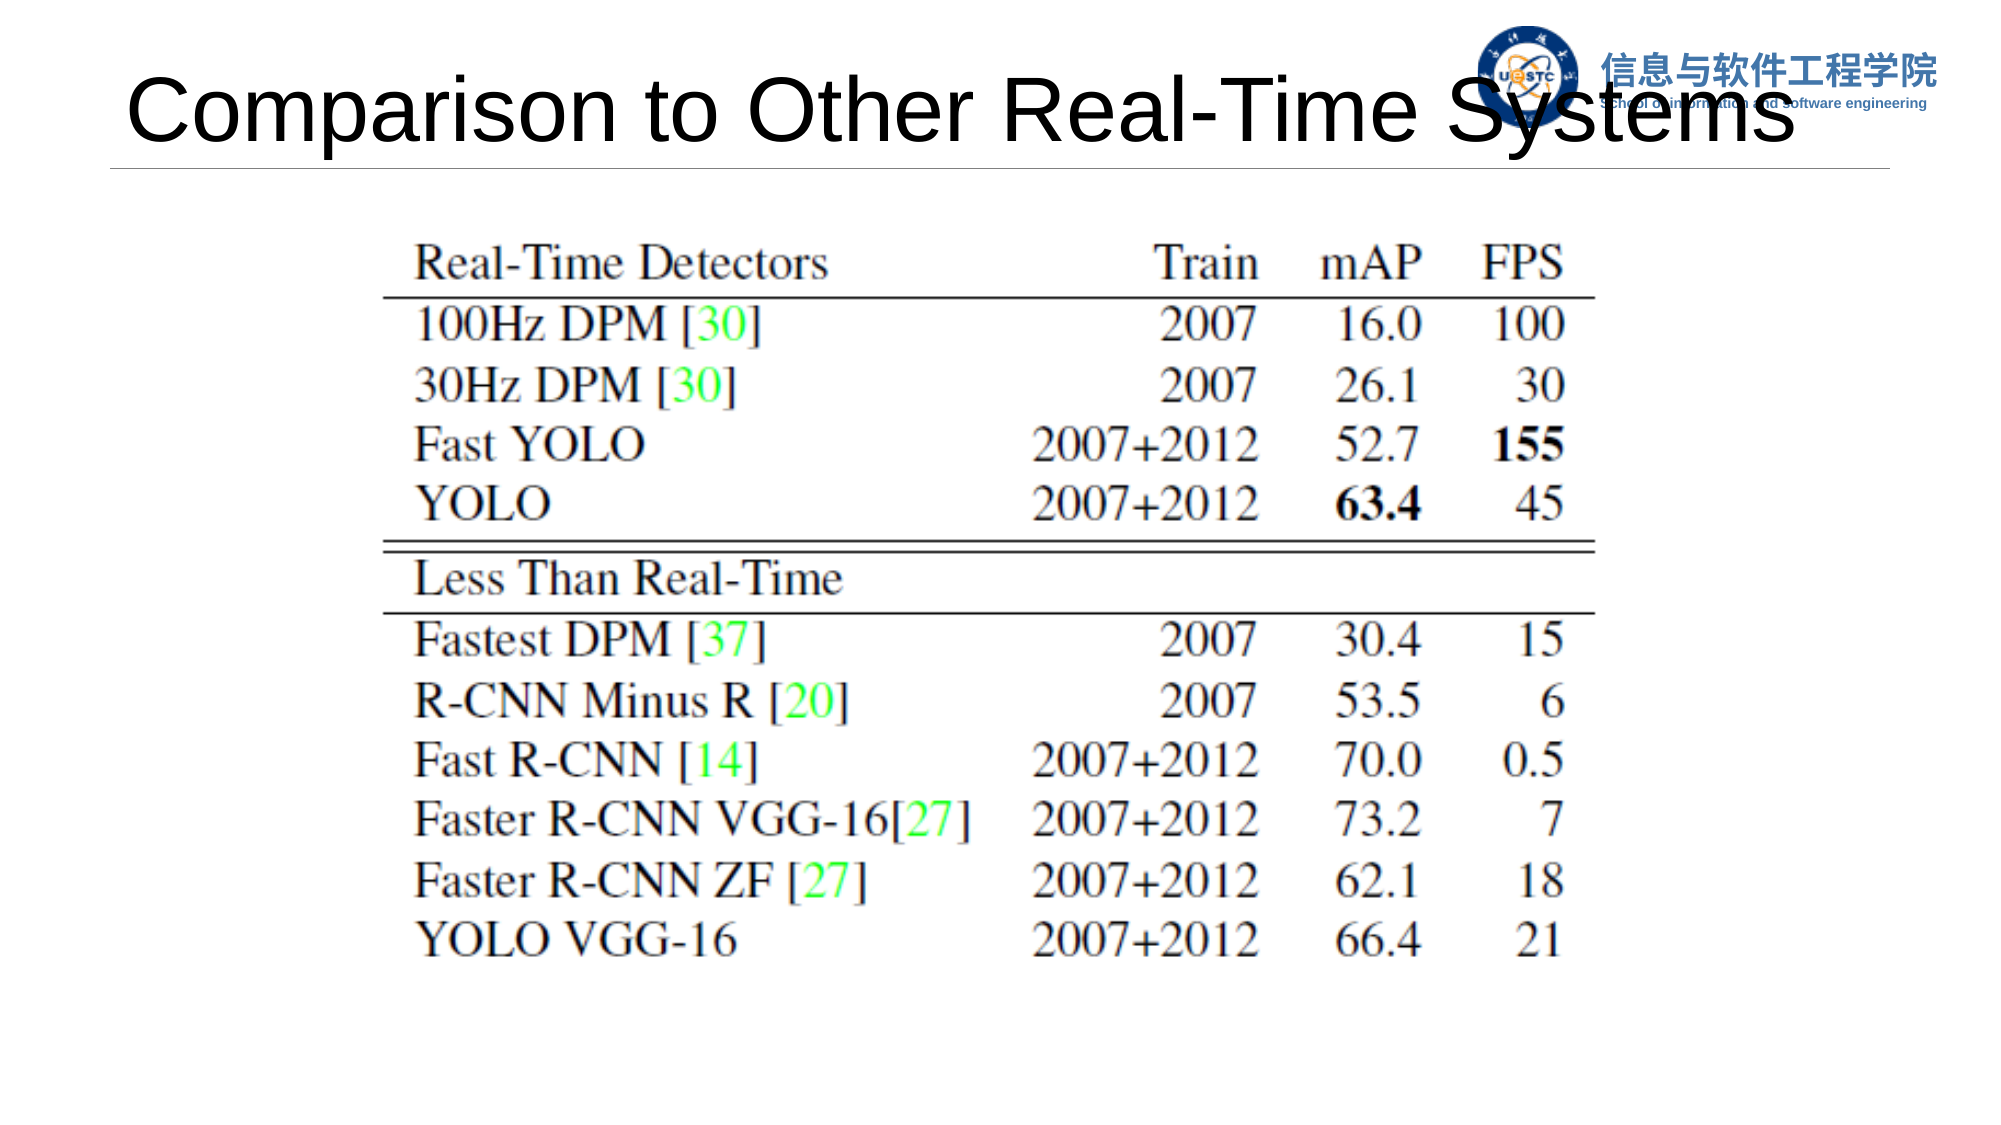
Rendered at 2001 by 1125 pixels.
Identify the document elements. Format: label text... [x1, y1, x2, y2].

picture [353, 225, 1600, 992]
title Comparison to Other Real-Time Systems [109, 0, 1890, 169]
